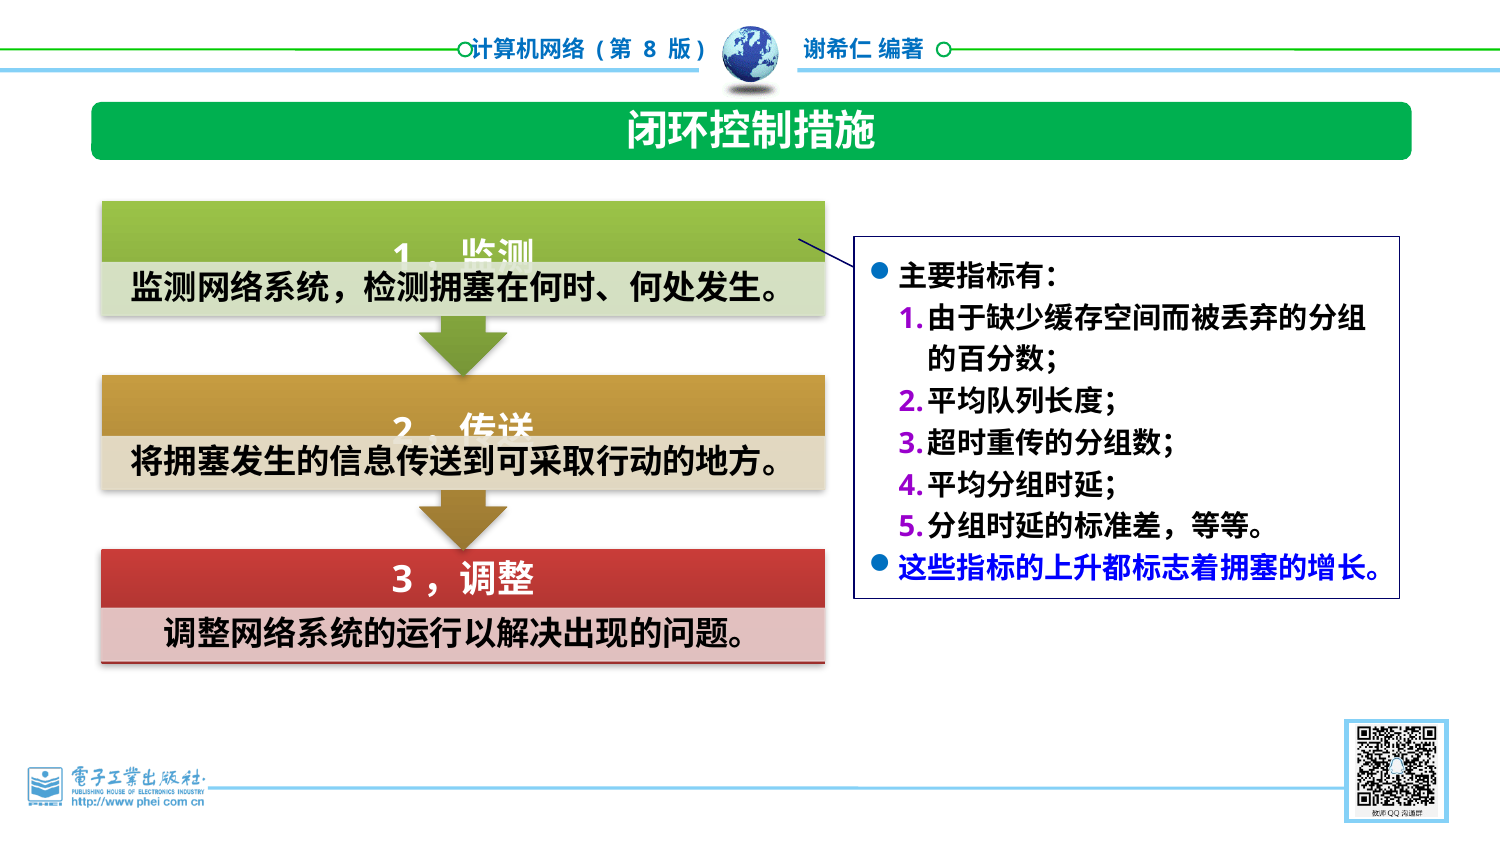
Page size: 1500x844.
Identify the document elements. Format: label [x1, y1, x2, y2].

picture [23, 764, 208, 809]
text_box [91, 96, 1412, 162]
picture [720, 24, 780, 96]
picture [1355, 724, 1438, 817]
text_box [101, 200, 1402, 664]
